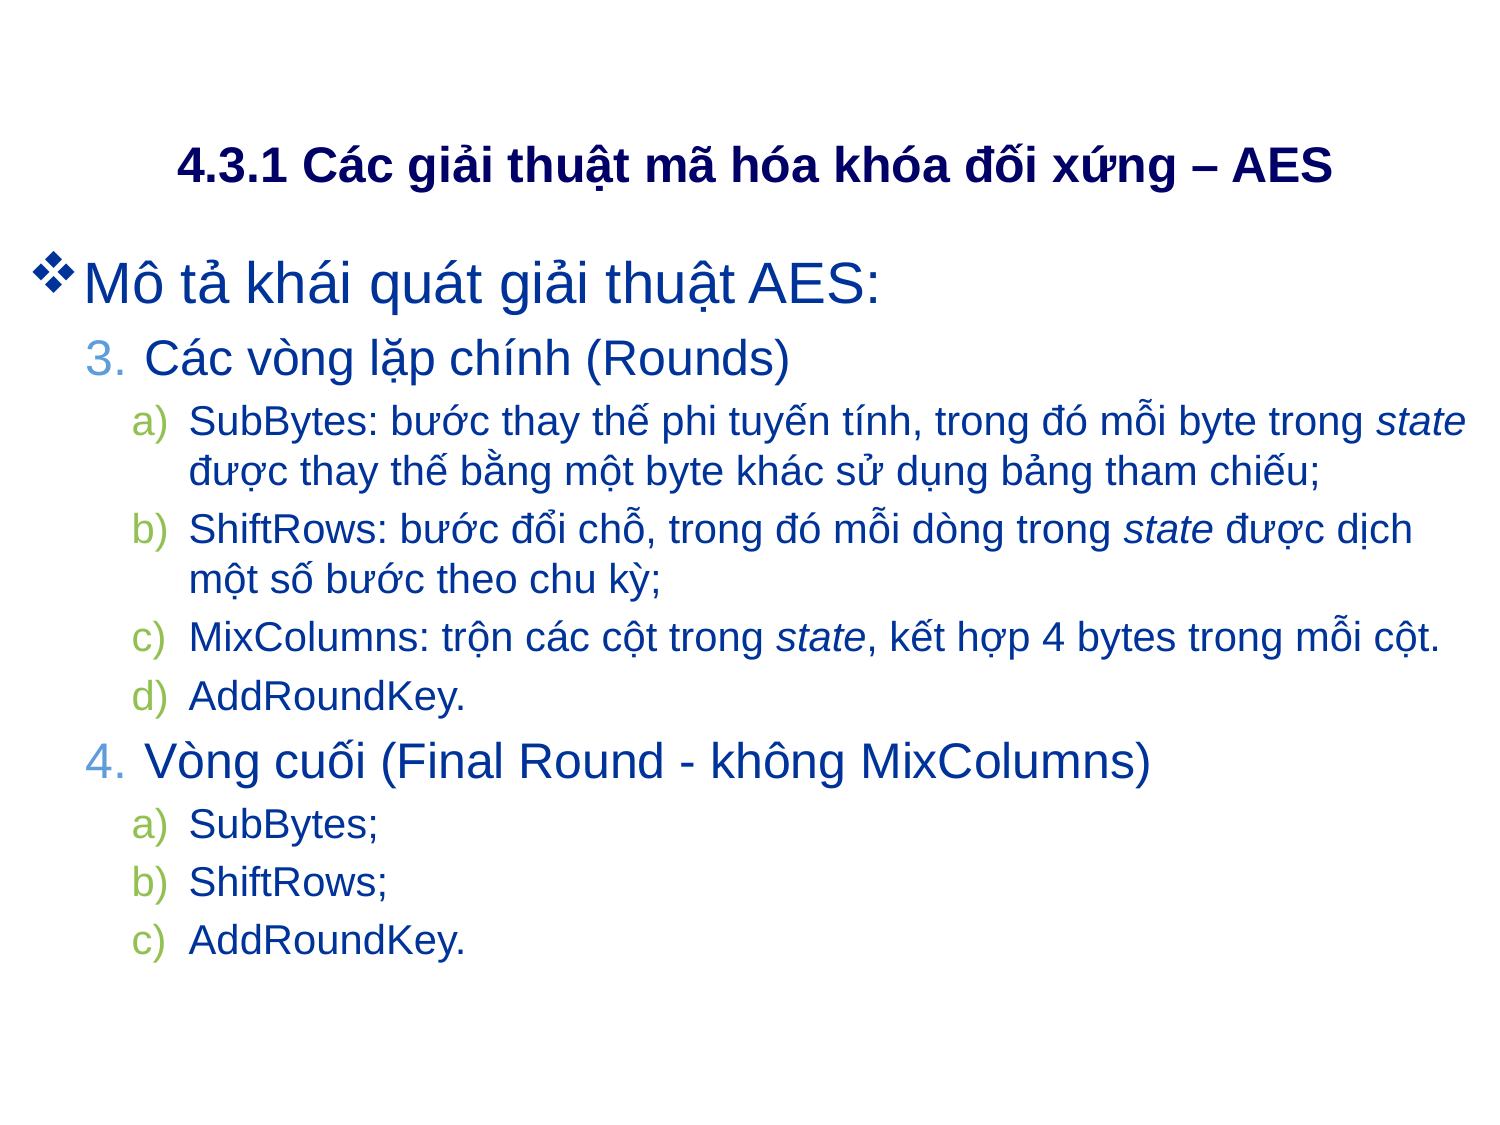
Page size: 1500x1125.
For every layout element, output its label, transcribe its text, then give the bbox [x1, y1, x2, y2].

title 4.3.1 Các giải thuật mã hóa khóa đối xứng – AES [37, 125, 1474, 211]
list Mô tả khái quát giải thuật AES: Các vòng lặp chính (Rounds) SubBytes: bước thay thế phi tuyến tính, trong đó mỗi byte trong state được thay thế bằng một byte khác sử dụng bảng tham chiếu; ShiftRows: bước đổi chỗ, trong đó mỗi dòng trong state được dịch một số bước theo chu kỳ; MixColumns: trộn các cột trong state, kết hợp 4 bytes trong mỗi cột. AddRoundKey. Vòng cuối (Final Round - không MixColumns) SubBytes; ShiftRows; AddRoundKey. [12, 237, 1488, 1005]
